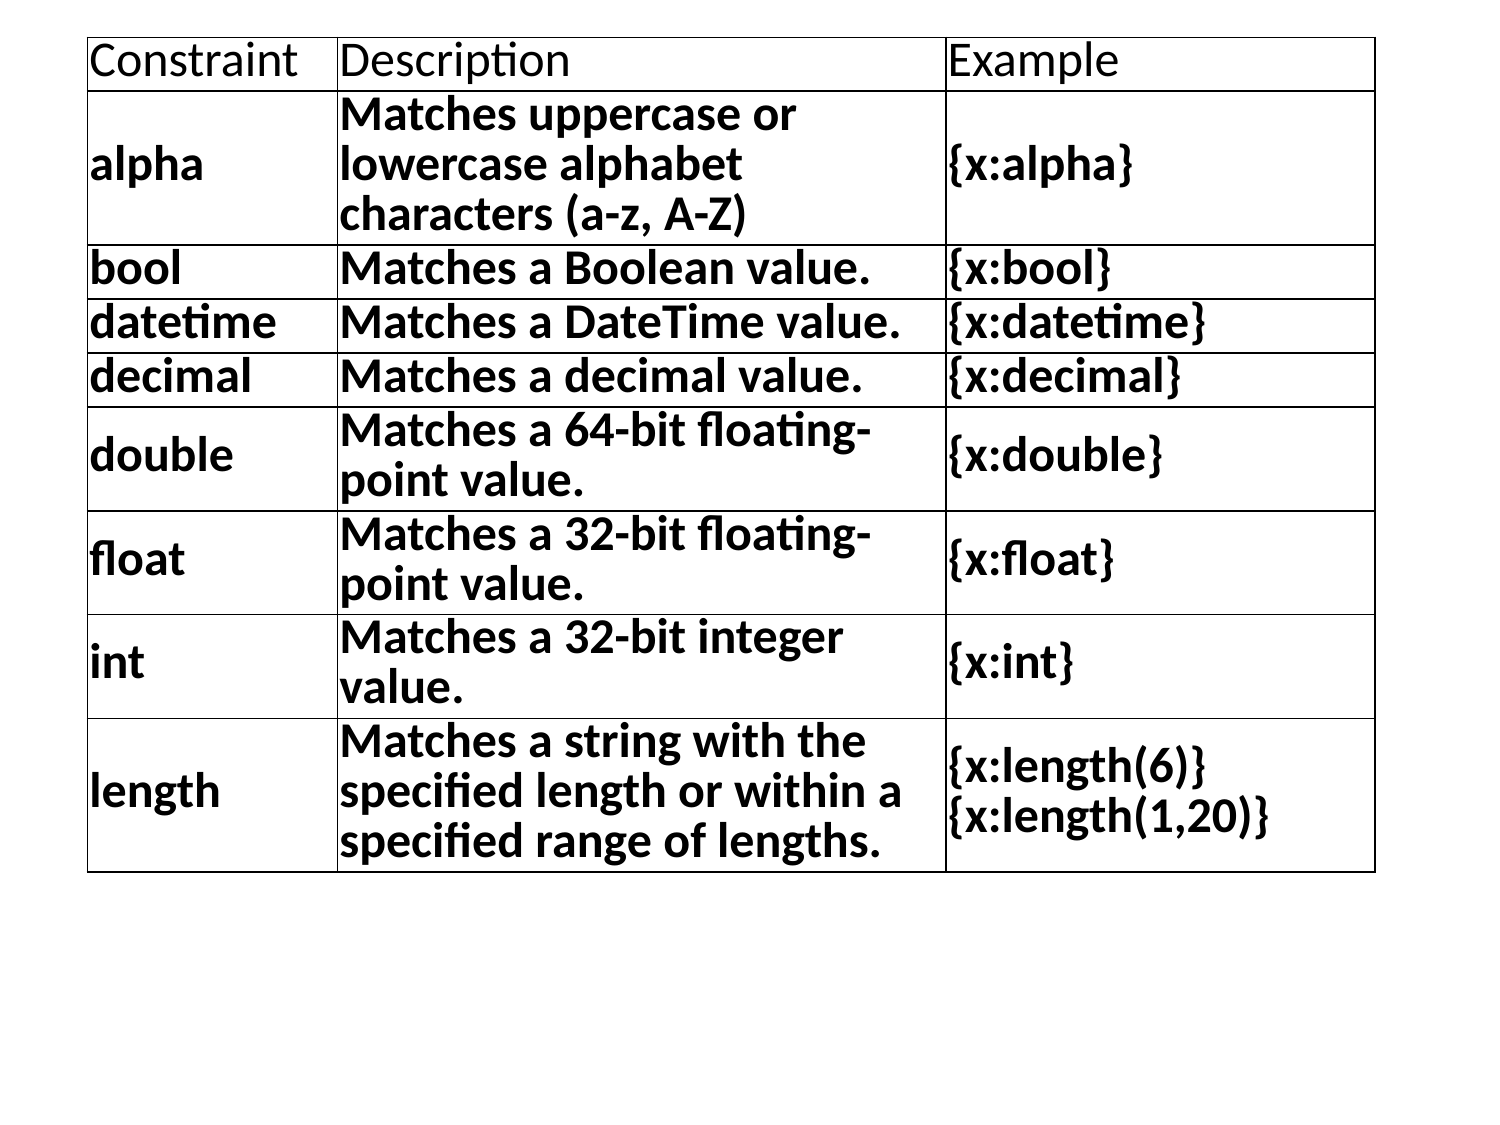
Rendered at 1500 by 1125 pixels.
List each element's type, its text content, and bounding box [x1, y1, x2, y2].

table_cell int [88, 615, 337, 718]
table_header Description [338, 38, 945, 90]
table_cell {x:bool} [947, 246, 1374, 298]
table_cell {x:alpha} [947, 92, 1374, 244]
table_cell datetime [88, 300, 337, 352]
table_cell Matches uppercase or lowercase alphabet characters (a-z, A-Z) [338, 92, 945, 244]
table_cell Matches a 64-bit floating-point value. [338, 408, 945, 510]
table_cell Matches a 32-bit floating-point value. [338, 512, 945, 614]
table_cell float [88, 512, 337, 614]
table_cell {x:int} [947, 615, 1374, 718]
table_cell alpha [88, 92, 337, 244]
table_cell {x:length(6)} {x:length(1,20)} [947, 719, 1374, 871]
table_cell {x:datetime} [947, 300, 1374, 352]
table_cell bool [88, 246, 337, 298]
table_header Constraint [88, 38, 337, 90]
table_cell Matches a Boolean value. [338, 246, 945, 298]
table_cell Matches a 32-bit integer value. [338, 615, 945, 718]
table_cell double [88, 408, 337, 510]
table_cell Matches a string with the specified length or within a specified range of lengths. [338, 719, 945, 871]
table_header Example [947, 38, 1374, 90]
table_cell Matches a DateTime value. [338, 300, 945, 352]
table_cell Matches a decimal value. [338, 354, 945, 406]
table_cell {x:float} [947, 512, 1374, 614]
table_cell decimal [88, 354, 337, 406]
table_cell {x:double} [947, 408, 1374, 510]
table_cell length [88, 719, 337, 871]
table_cell {x:decimal} [947, 354, 1374, 406]
